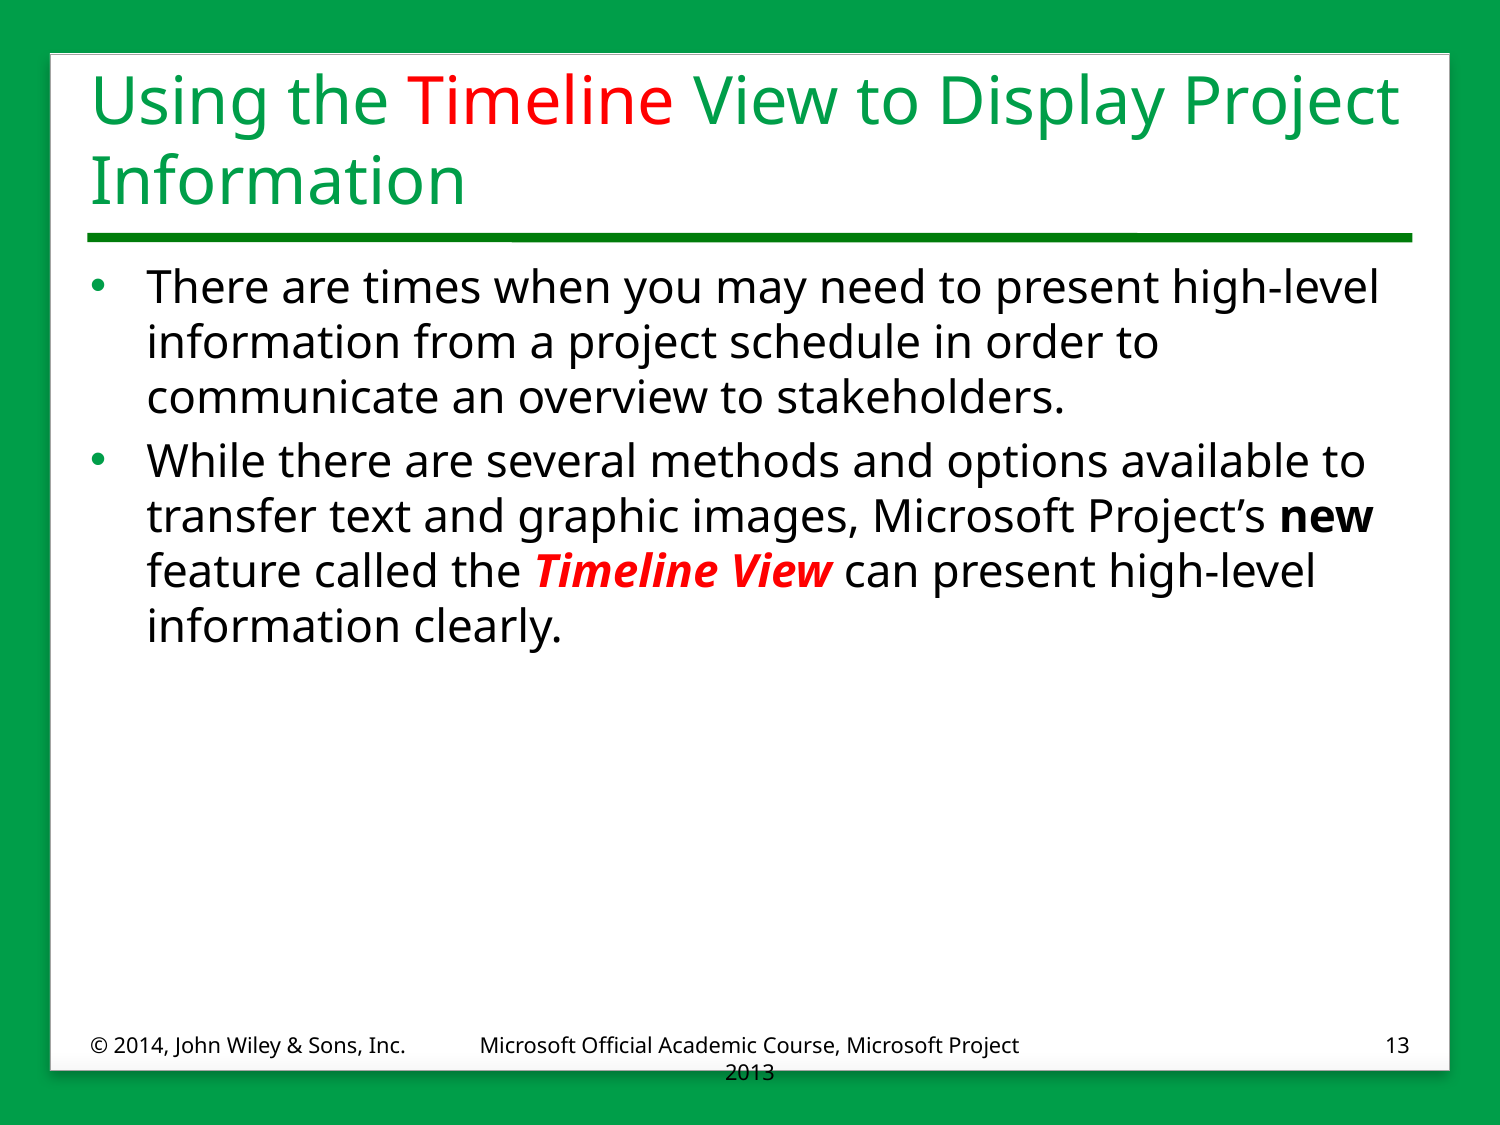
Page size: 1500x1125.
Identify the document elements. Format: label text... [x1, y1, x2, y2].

slide_number 13 [1074, 1024, 1426, 1103]
title Using the Timeline View to Display Project Information [74, 74, 1426, 226]
footer Microsoft Official Academic Course, Microsoft Project 2013 [449, 1024, 1051, 1103]
slide_number © 2014, John Wiley & Sons, Inc. [74, 1024, 426, 1103]
list There are times when you may need to present high-level information from a project schedule in order to communicate an overview to stakeholders. While there are several methods and options available to transfer text and graphic images, Microsoft Project’s new feature called the Timeline View can present high-level information clearly. [75, 249, 1425, 1063]
